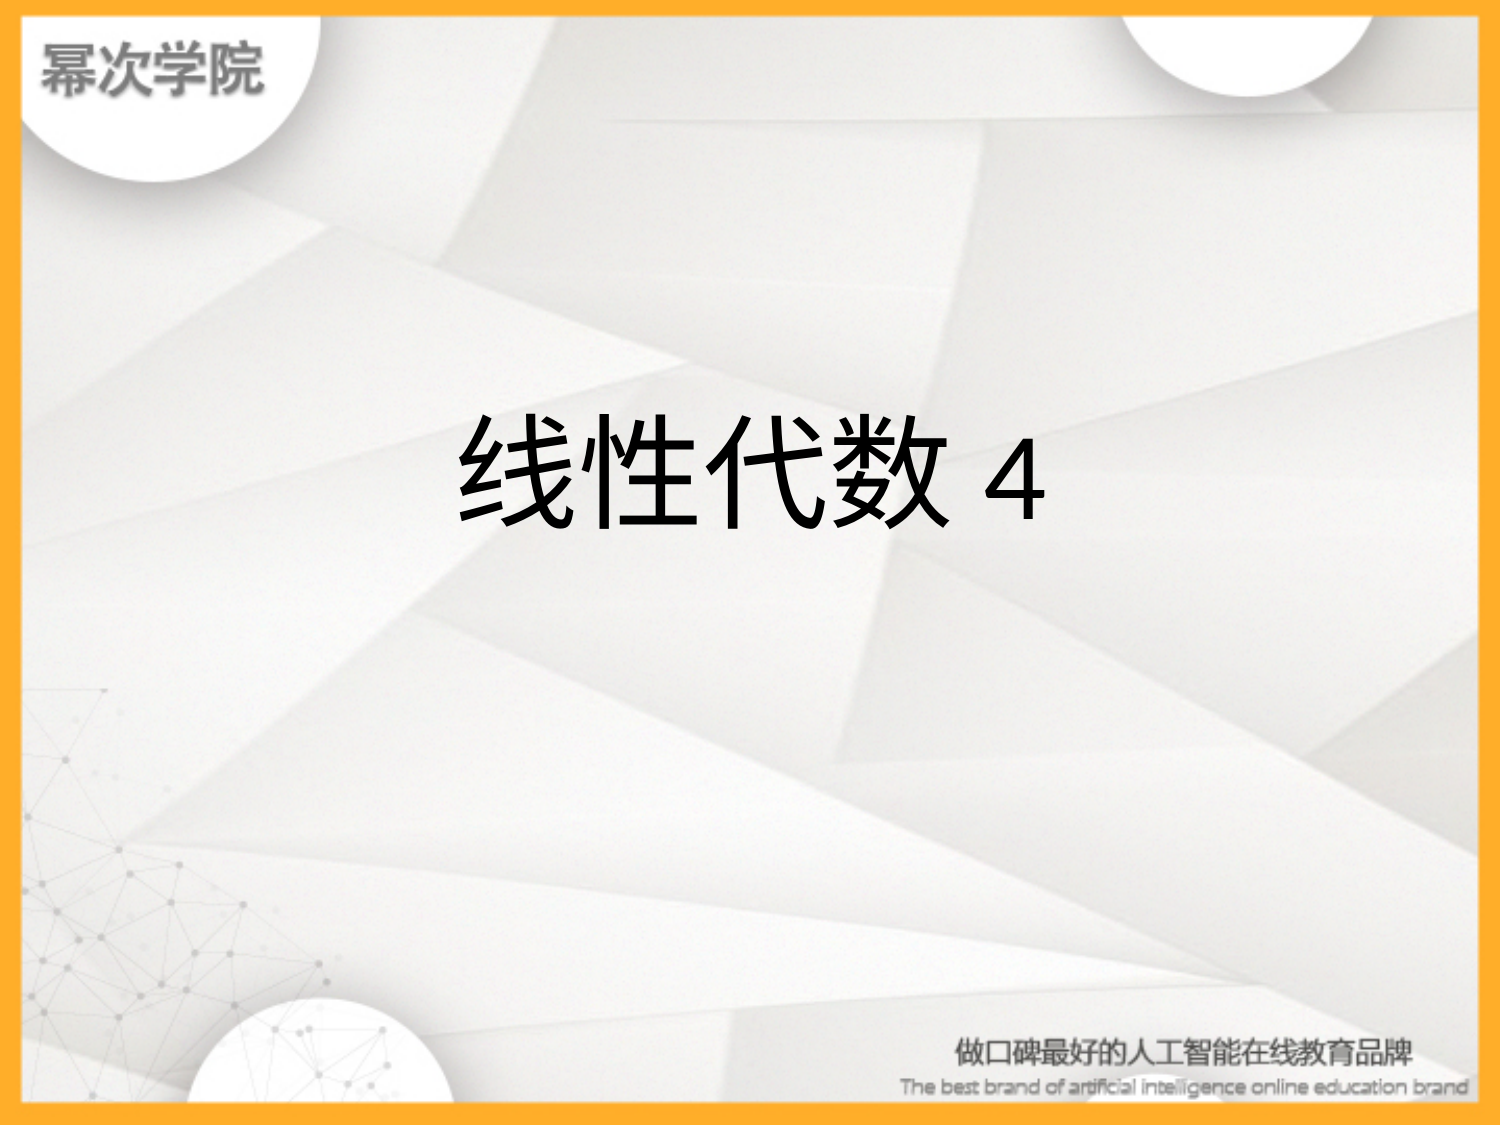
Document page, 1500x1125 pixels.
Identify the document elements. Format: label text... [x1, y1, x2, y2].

picture [0, 0, 1500, 1125]
title 线性代数4 [112, 349, 1388, 591]
